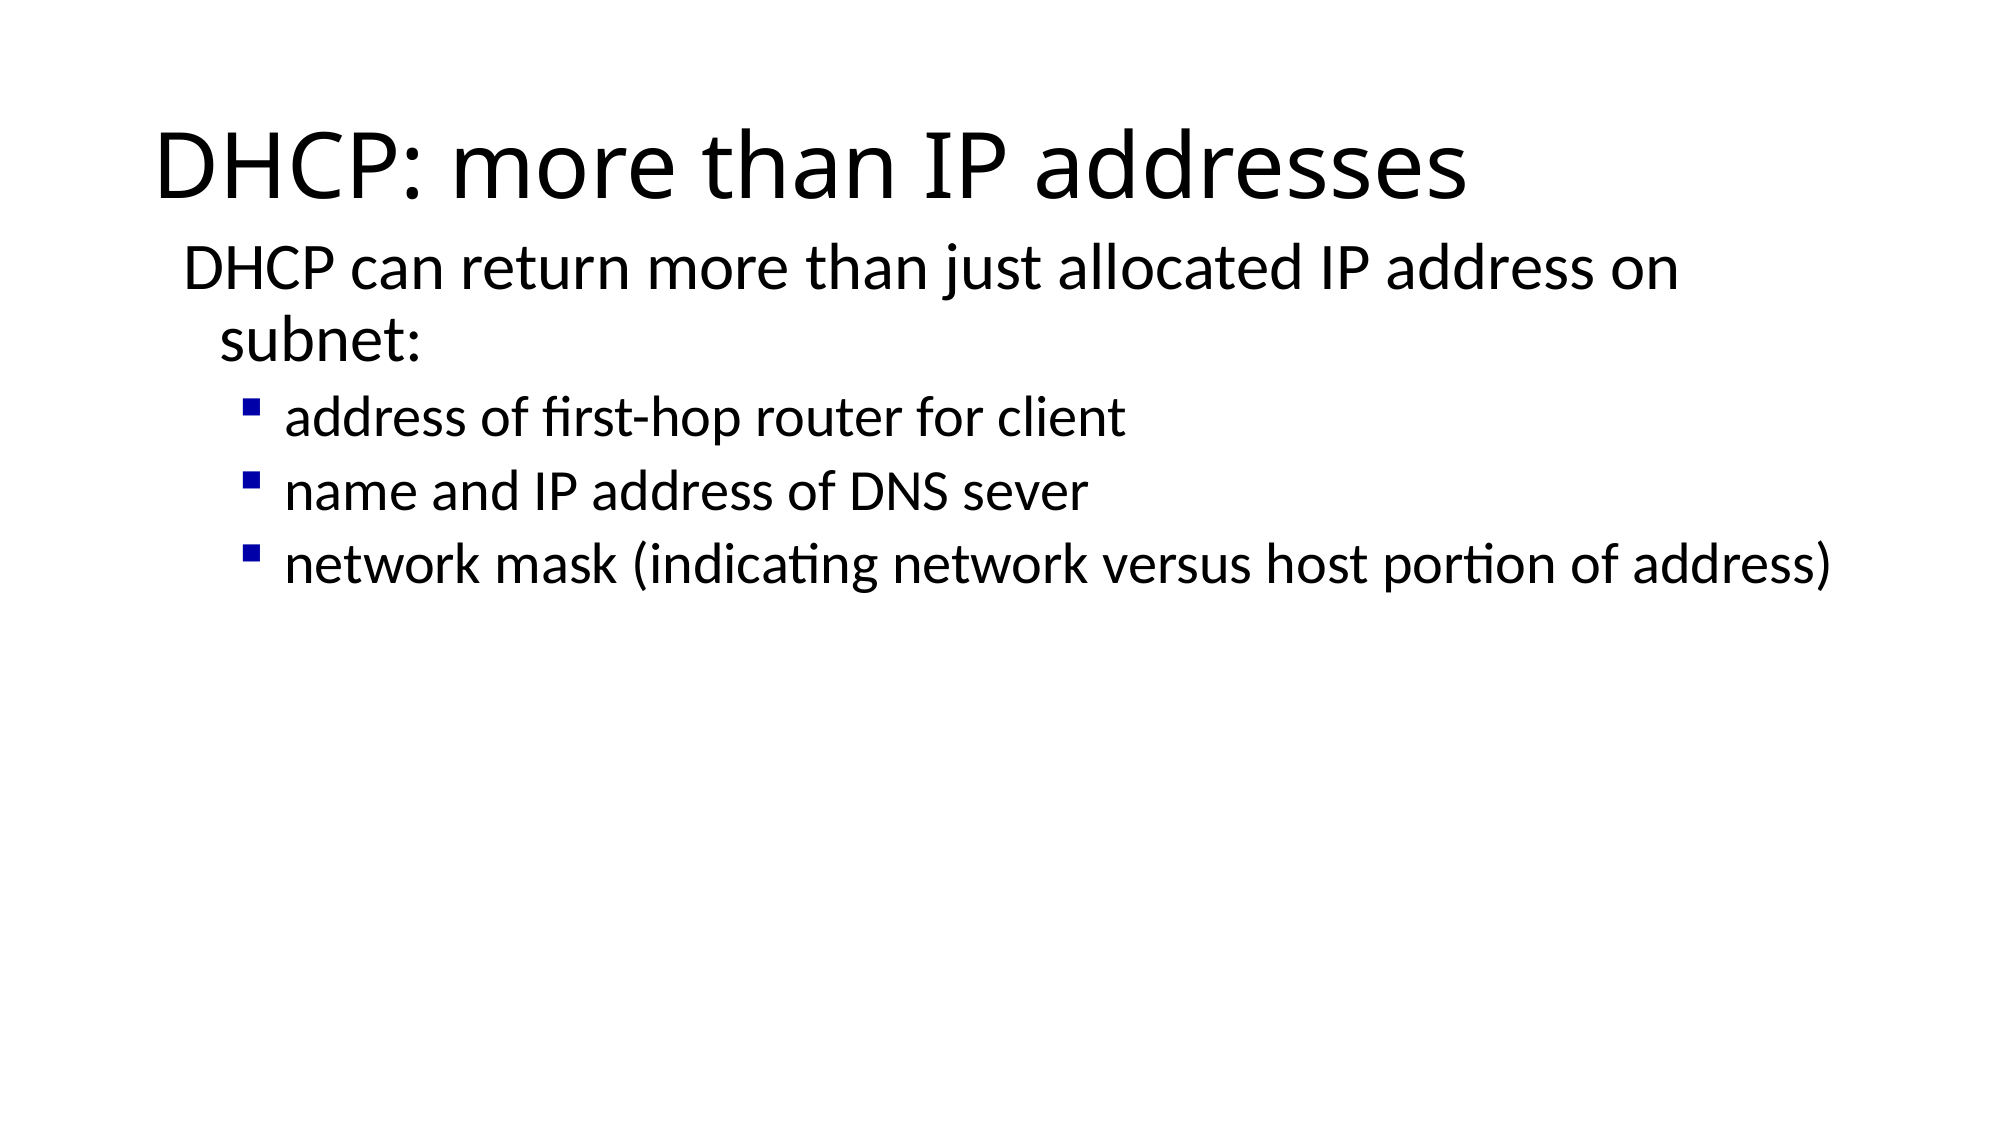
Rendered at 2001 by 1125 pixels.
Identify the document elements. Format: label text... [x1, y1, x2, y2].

title DHCP: more than IP addresses [137, 59, 1863, 278]
text_box DHCP can return more than just allocated IP address on subnet: address of first-hop router for client name and IP address of DNS sever network mask (indicating network versus host portion of address) [146, 224, 1911, 946]
